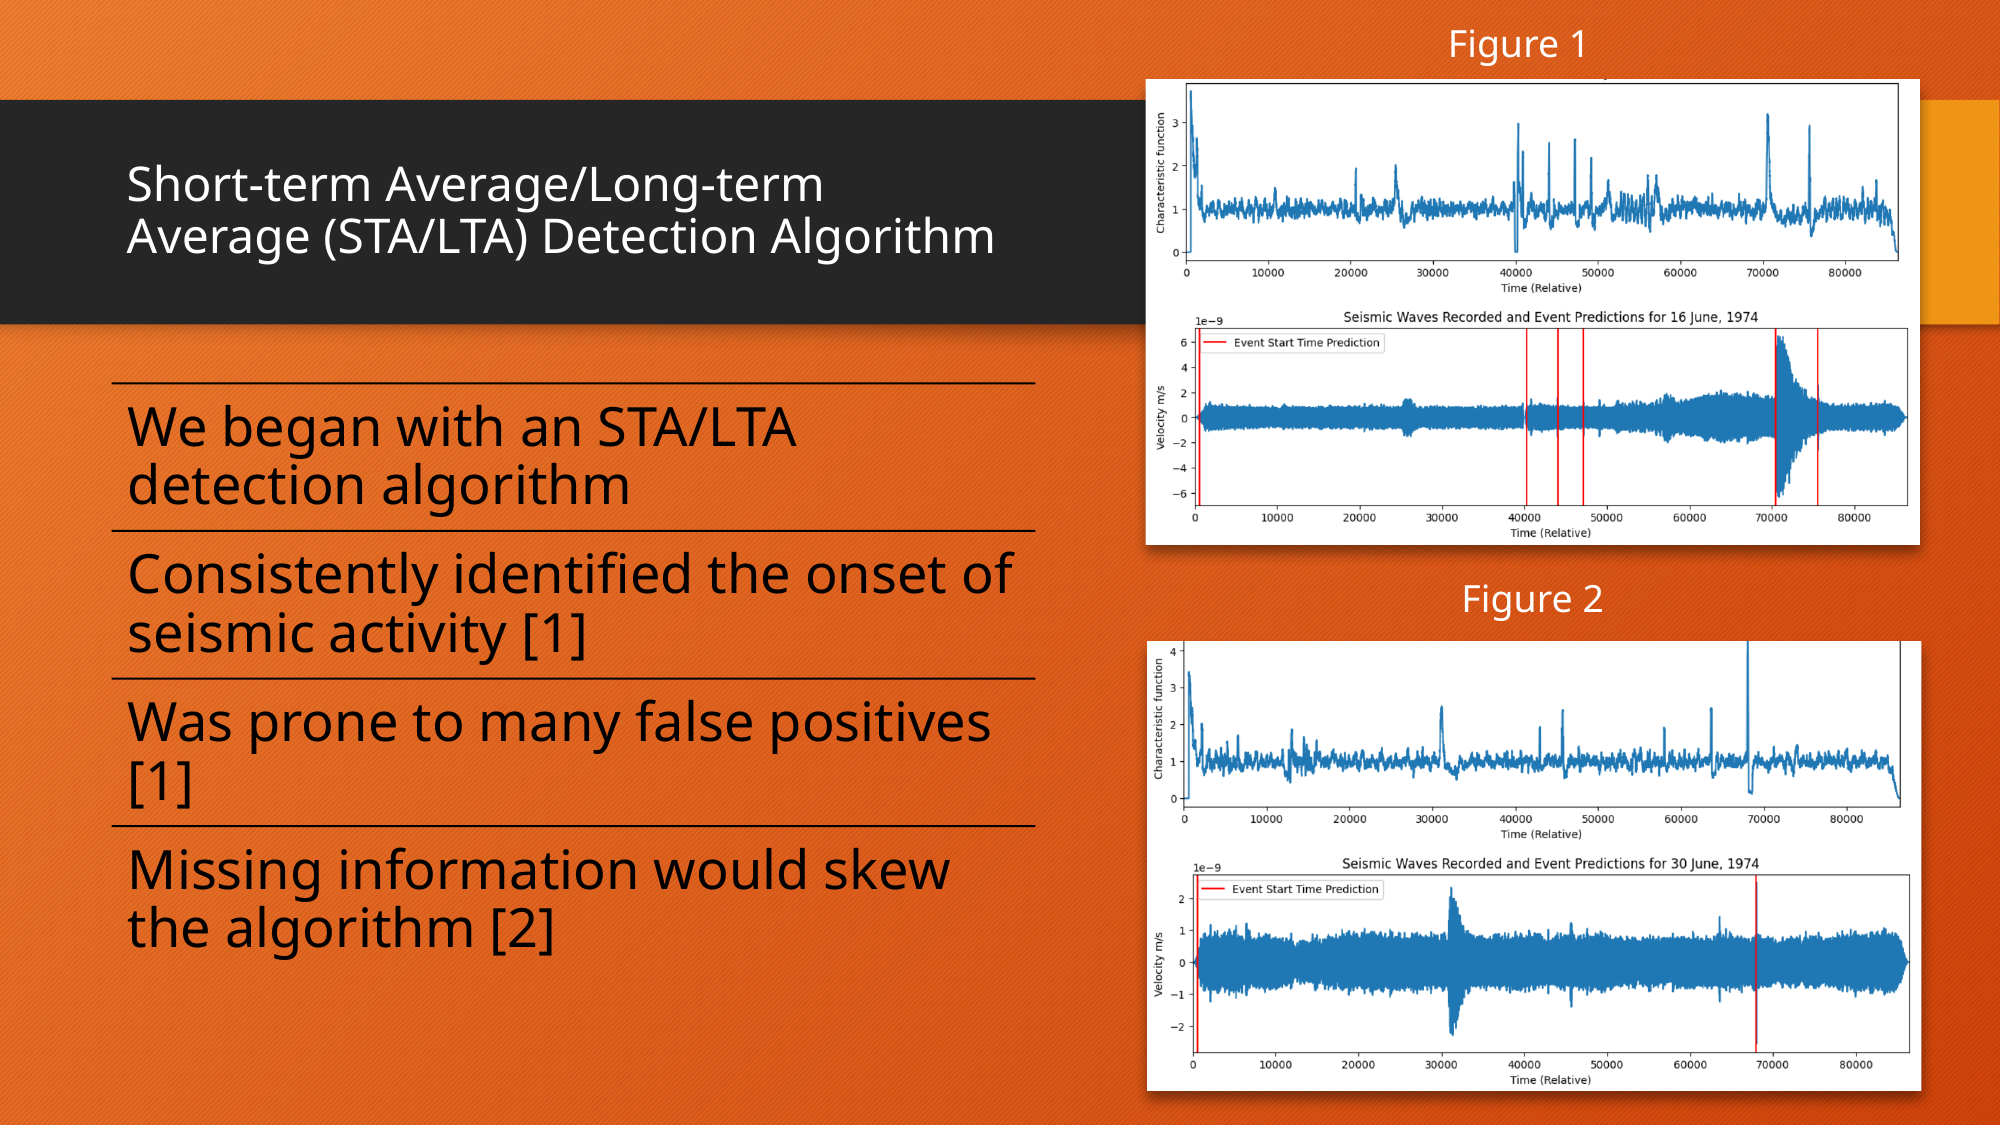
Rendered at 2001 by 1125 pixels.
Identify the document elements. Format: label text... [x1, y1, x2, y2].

text_box Figure 1 [1308, 12, 1731, 72]
text_box Figure 2 [1368, 567, 1698, 628]
picture [1146, 640, 1922, 1092]
picture [0, 79, 2000, 545]
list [111, 383, 1036, 974]
title Short-term Average/Long-term Average (STA/LTA) Detection Algorithm [111, 123, 1036, 301]
